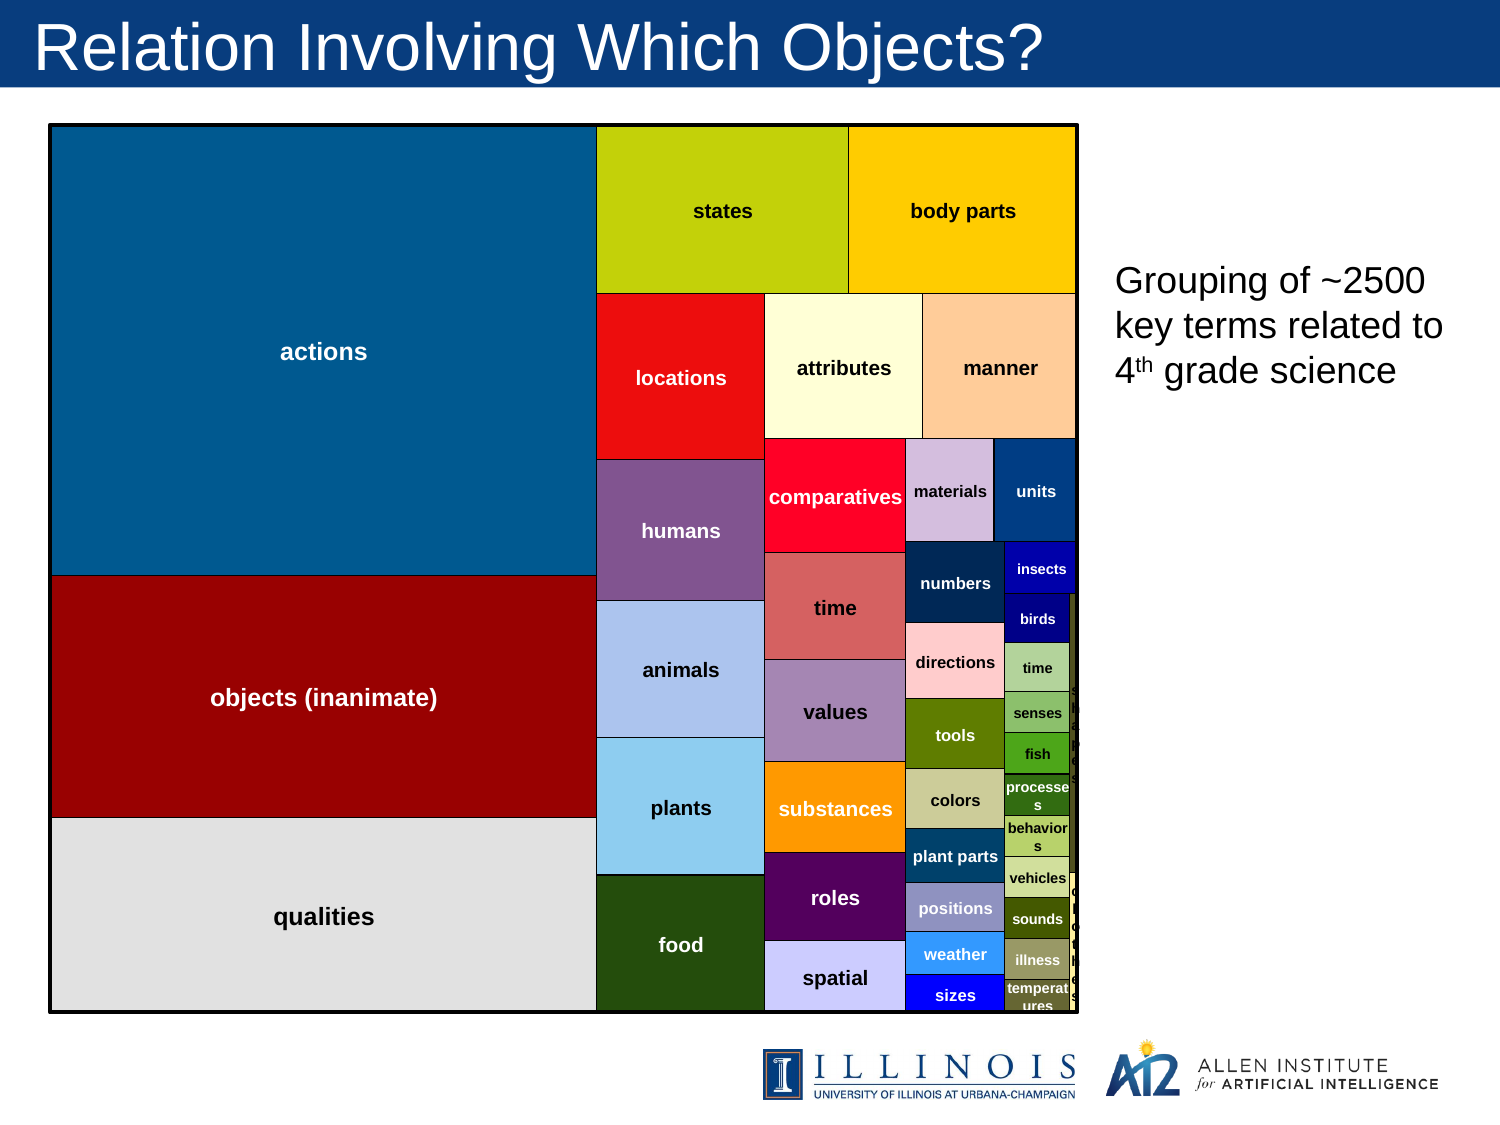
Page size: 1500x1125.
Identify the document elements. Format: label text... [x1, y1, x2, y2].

picture [763, 1049, 1075, 1100]
picture [1100, 1035, 1450, 1100]
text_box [49, 124, 1078, 1013]
text_box Grouping of ~2500 key terms related to 4th grade science [1099, 248, 1463, 399]
title Relation Involving Which Objects? [0, 0, 1500, 88]
